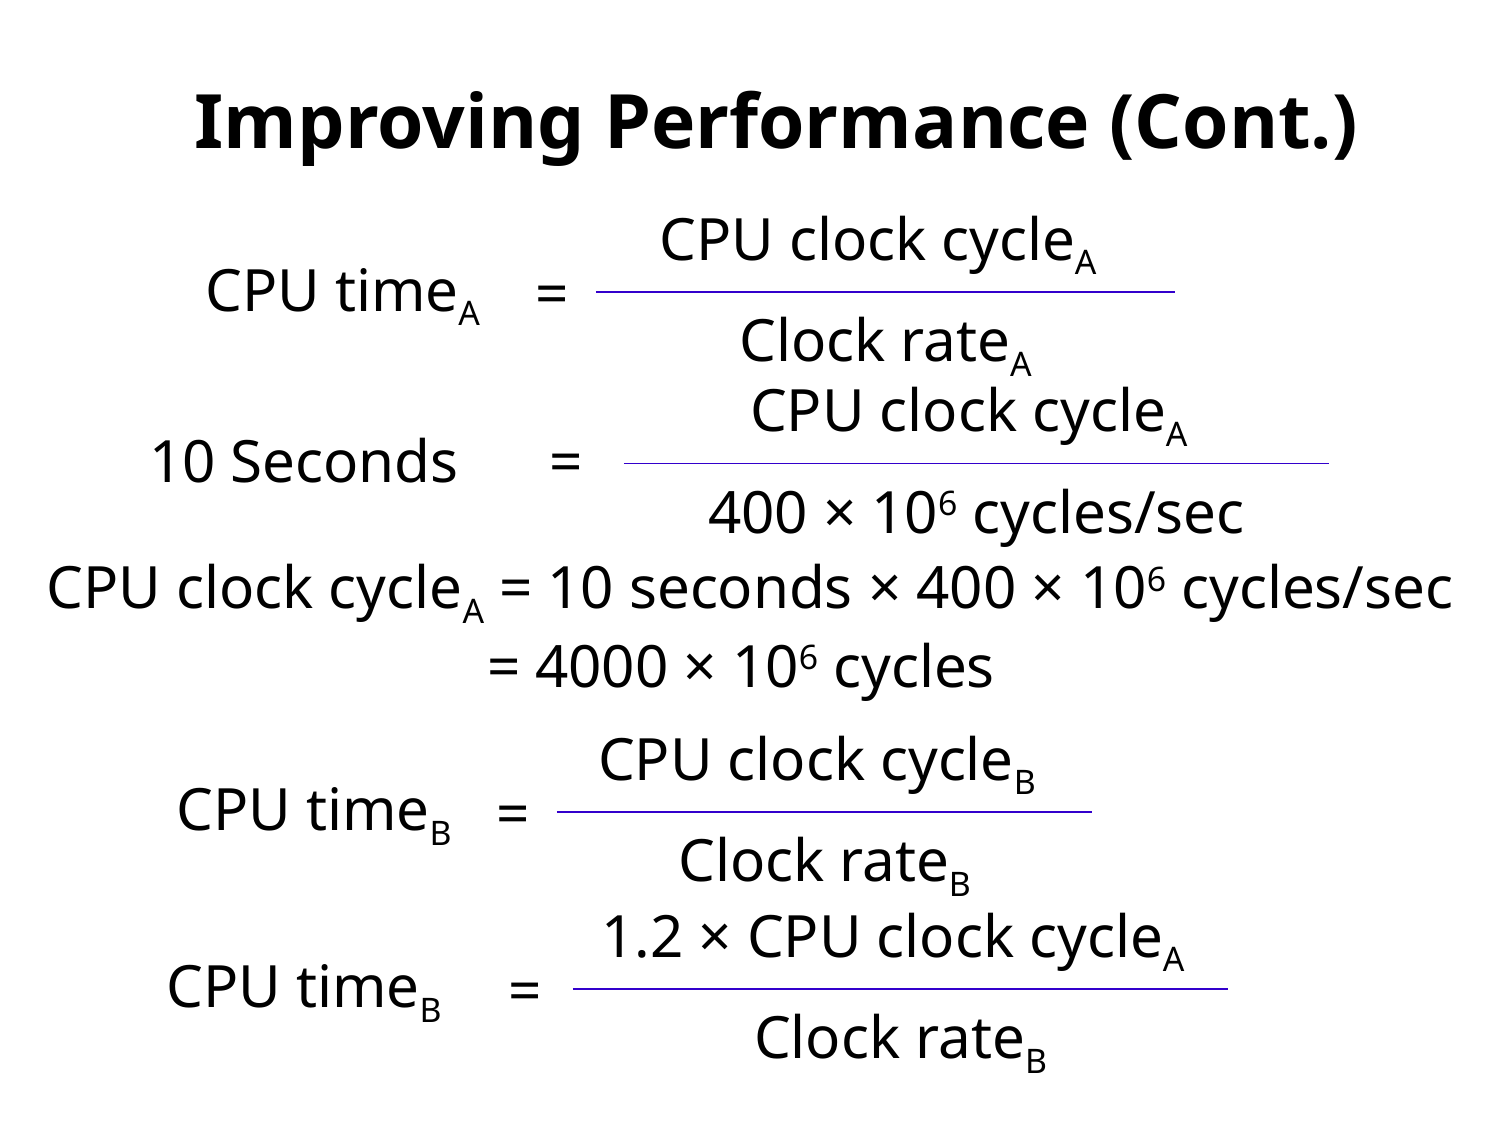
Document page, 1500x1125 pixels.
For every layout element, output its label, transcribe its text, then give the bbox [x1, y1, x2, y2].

table_header CPU timeB [159, 710, 469, 914]
table_header 10 Seconds [100, 362, 508, 558]
table_cell Clock rateB [573, 990, 1228, 1091]
table_cell 400 × 106 cycles/sec [624, 464, 1329, 558]
table_header CPU timeA [177, 190, 508, 362]
text_box = 4000 × 106 cycles [472, 621, 1046, 707]
table_cell Clock rateA [596, 293, 1175, 362]
title Improving Performance (Cont.) [112, 24, 1394, 213]
table_header CPU clock cycleA [596, 190, 1175, 291]
table_header = [508, 362, 624, 558]
table_header 1.2 × CPU clock cycleA [573, 887, 1228, 988]
table_header CPU timeB [130, 887, 478, 1091]
table_header = [508, 190, 596, 362]
table_cell Clock rateB [557, 813, 1092, 914]
table_header CPU clock cycleA = 10 seconds × 400 × 106 cycles/sec [0, 539, 1500, 640]
table_header = [469, 710, 557, 914]
table_header CPU clock cycleA [624, 362, 1329, 463]
table_header CPU clock cycleB [557, 710, 1092, 811]
table_header = [478, 914, 573, 1091]
